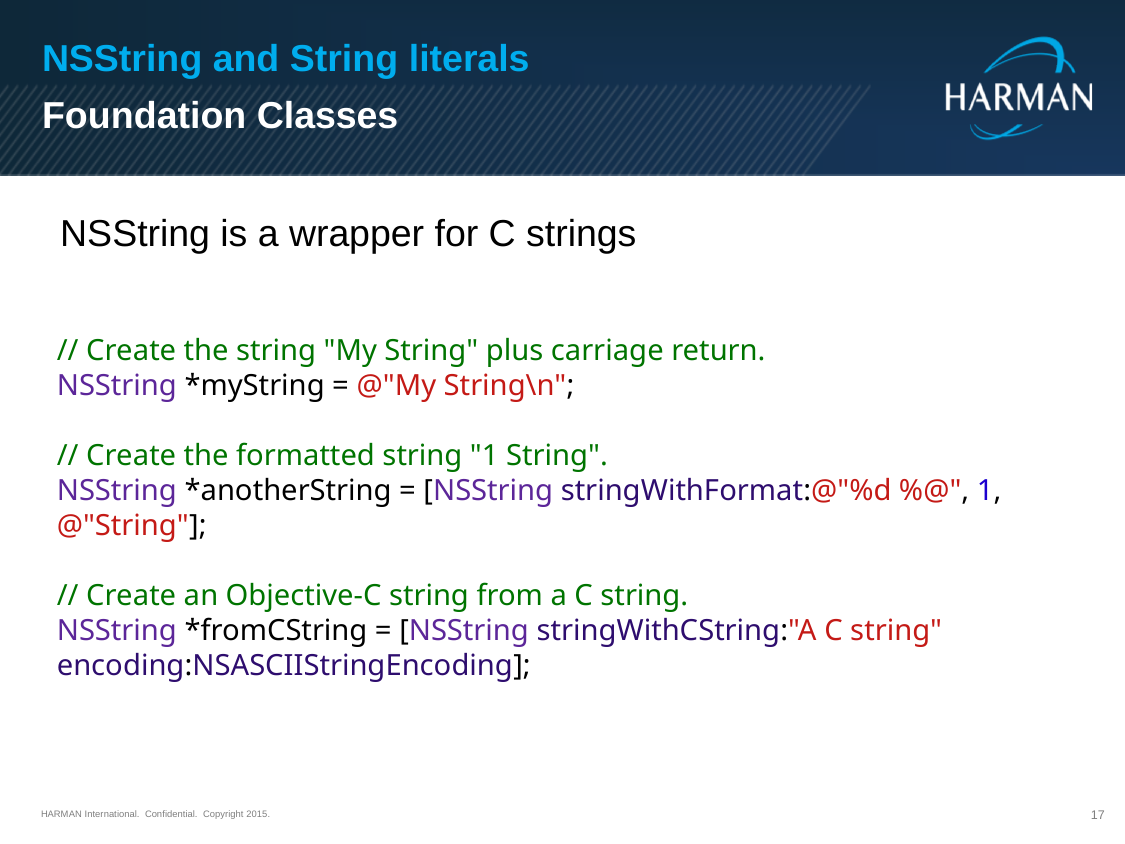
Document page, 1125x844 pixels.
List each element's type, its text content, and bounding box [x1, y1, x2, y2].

text_box NSString is a wrapper for C strings [45, 201, 652, 262]
picture [0, 0, 1125, 176]
list Foundation Classes [42, 91, 886, 175]
list NSString and String literals [42, 33, 886, 91]
text_box // Create the string "My String" plus carriage return. NSString *myString = @"My String\n"; // Create the formatted string "1 String". NSString *anotherString = [NSString stringWithFormat:@"%d %@", 1, @"String"]; // Create an Objective-C string from a C string. NSString *fromCString = [NSString stringWithCString:"A C string" encoding:NSASCIIStringEncoding]; [42, 324, 1055, 689]
